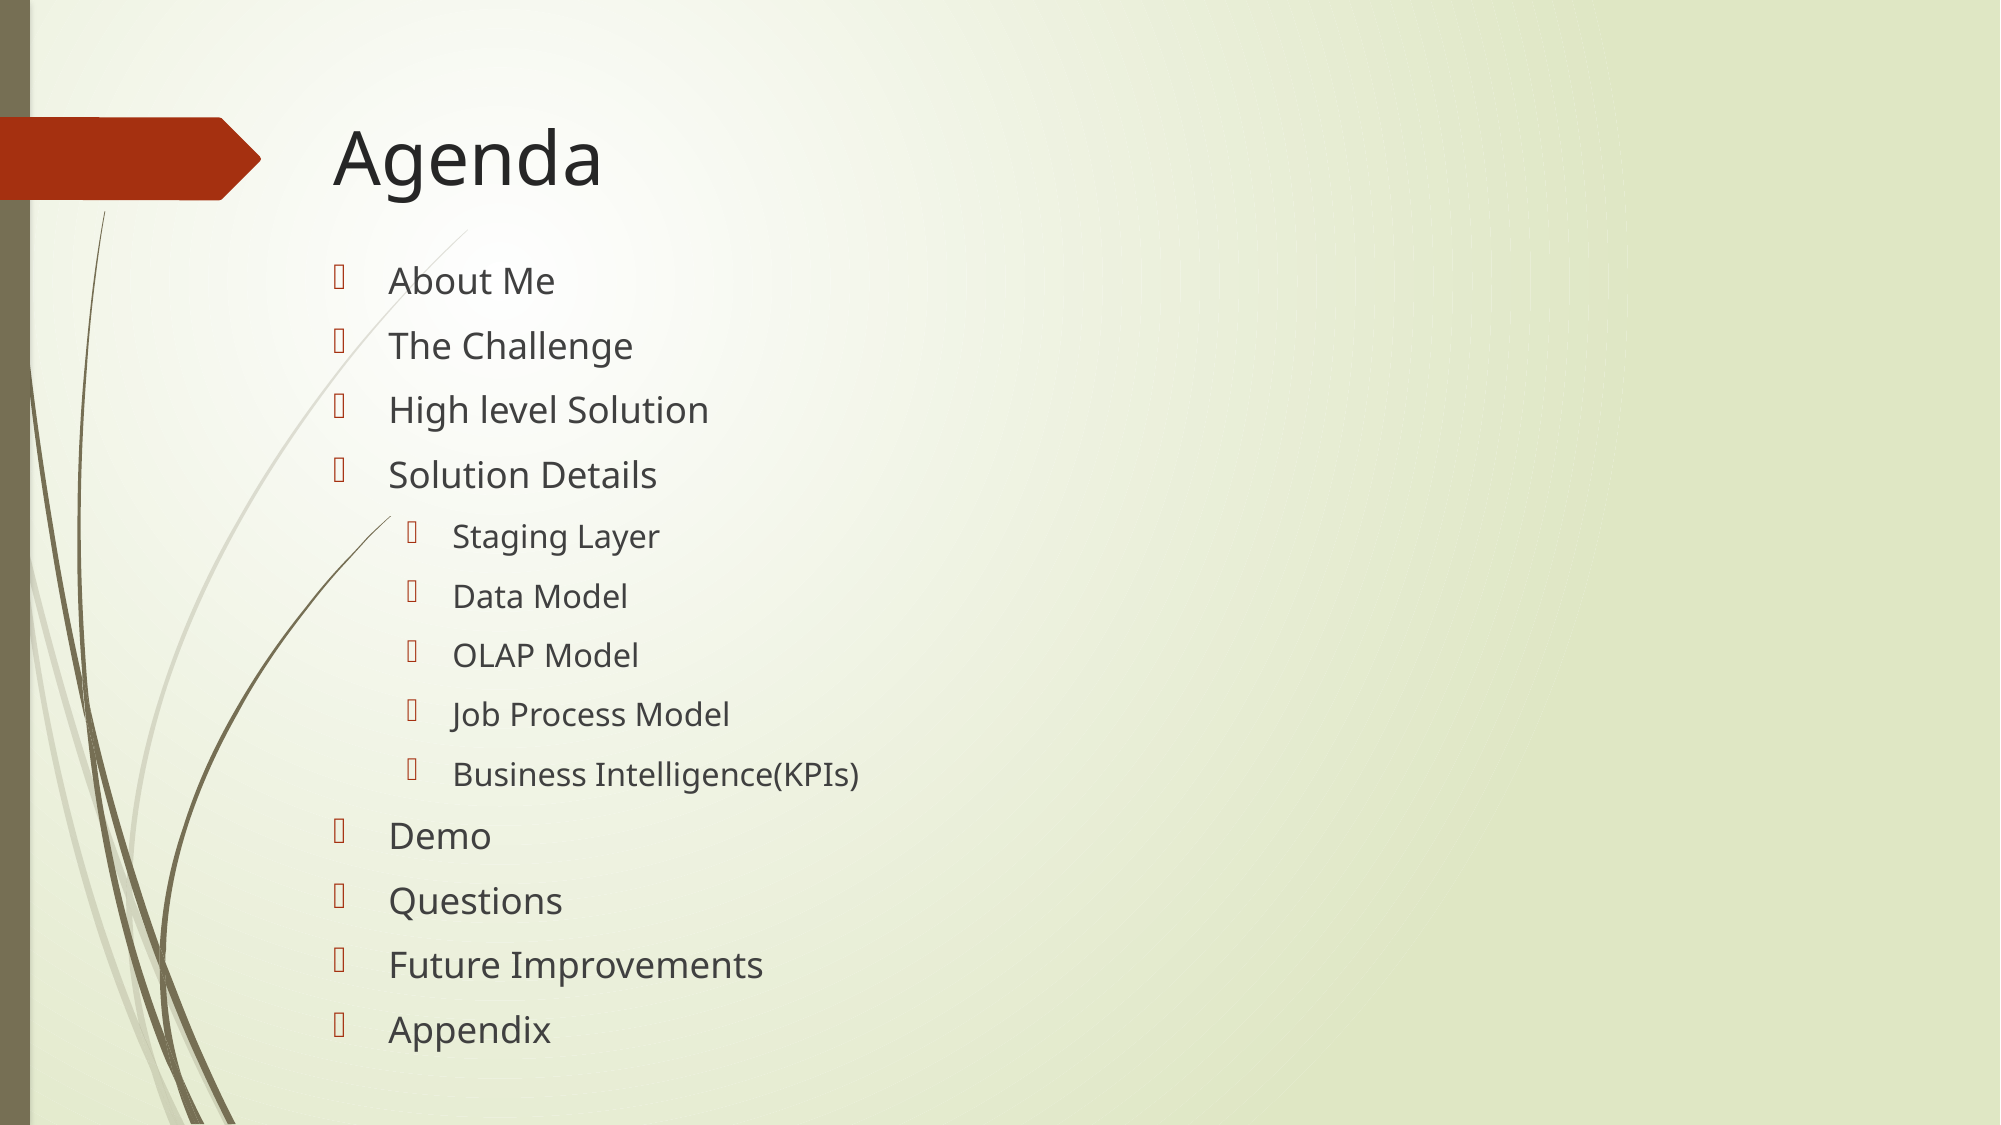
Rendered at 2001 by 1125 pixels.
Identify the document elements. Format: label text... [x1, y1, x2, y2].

list About Me The Challenge High level Solution Solution Details Staging Layer Data Model OLAP Model Job Process Model Business Intelligence(KPIs) Demo Questions Future Improvements Appendix [318, 250, 1863, 1066]
title Agenda [318, 102, 1781, 222]
